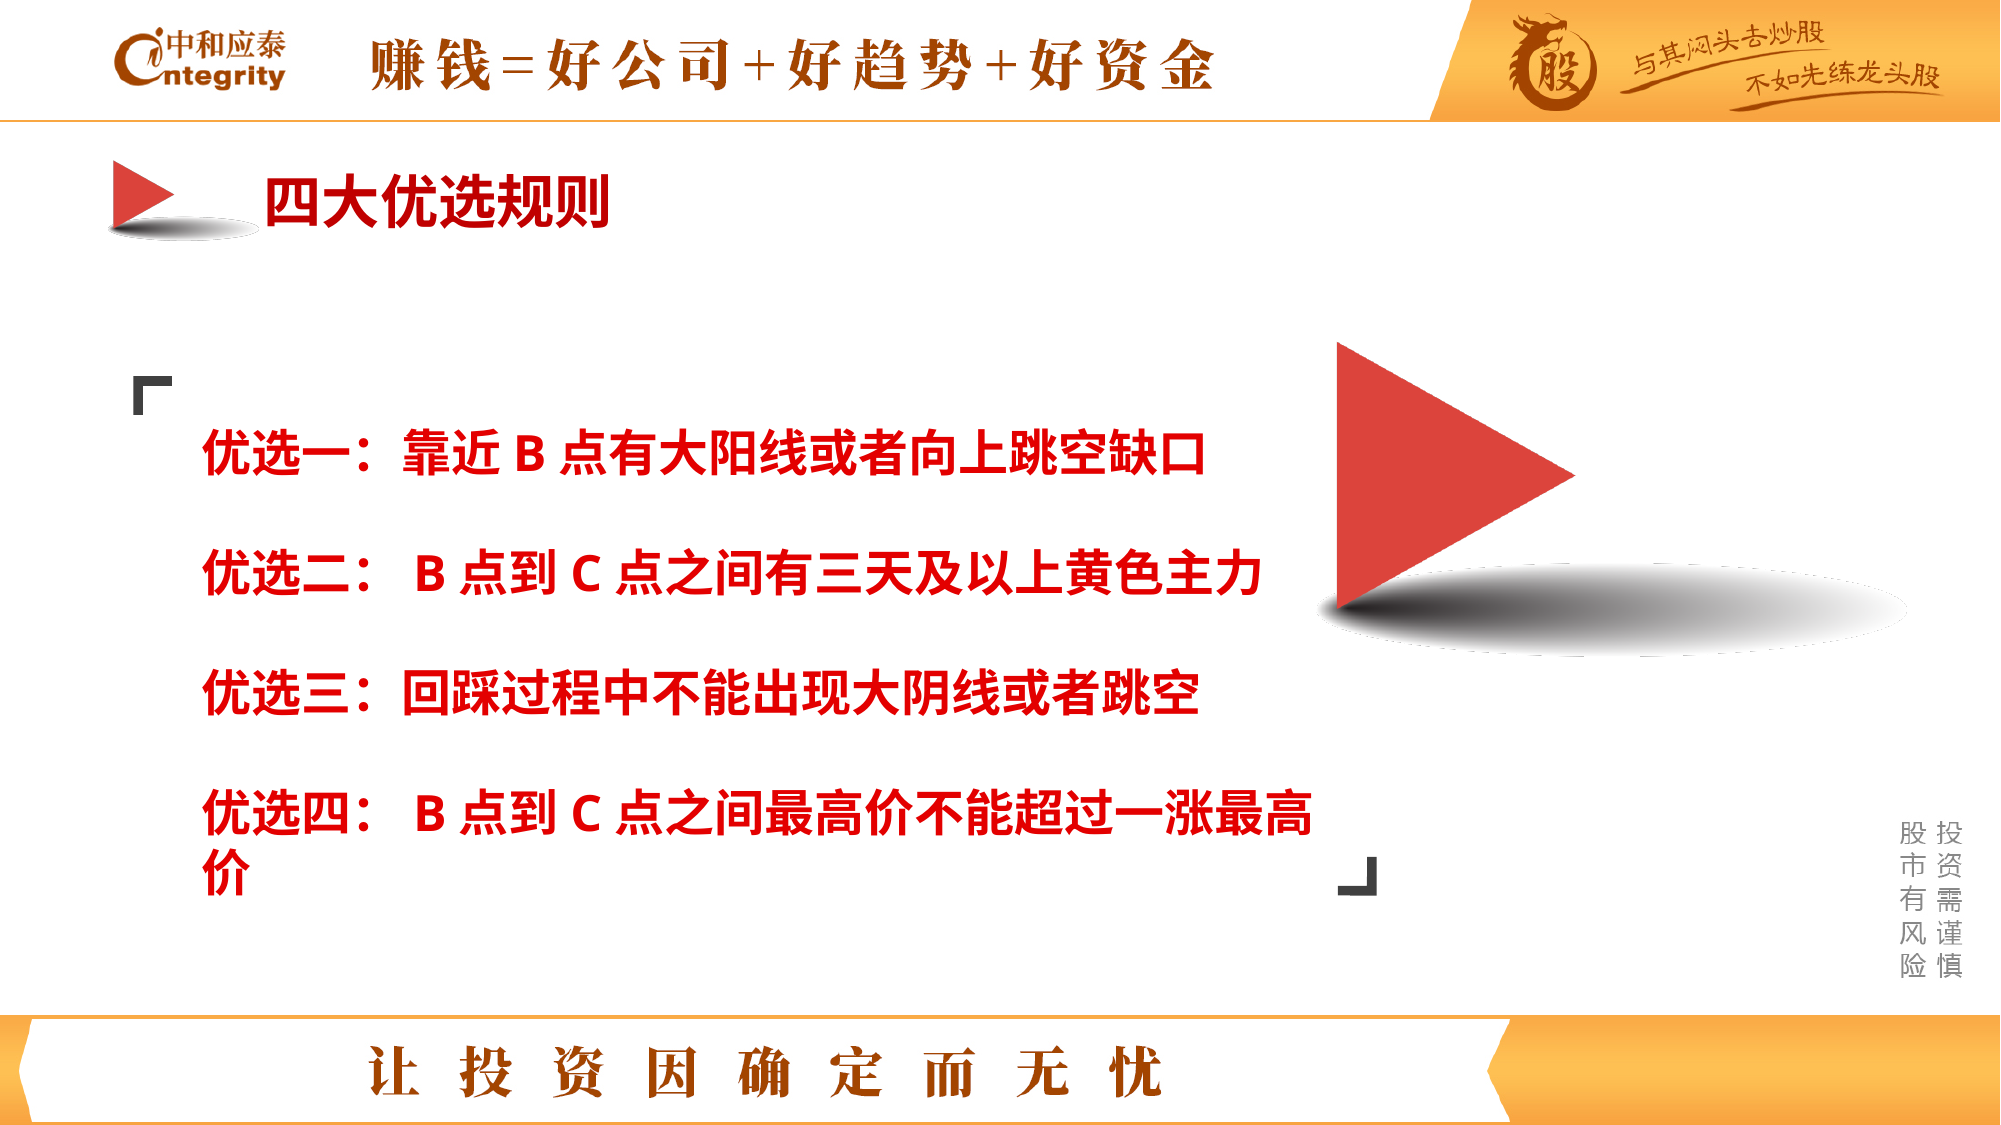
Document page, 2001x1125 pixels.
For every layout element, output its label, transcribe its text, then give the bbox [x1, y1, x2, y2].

text_box [133, 376, 172, 415]
text_box [1337, 856, 1377, 896]
picture [0, 0, 2000, 1125]
text_box 优选一：靠近B点有大阳线或者向上跳空缺口 优选二：B点到C点之间有三天及以上黄色主力 优选三：回踩过程中不能出现大阴线或者跳空 优选四：B点到C点之间最高价不能超过一涨最高价 [186, 413, 1340, 841]
text_box 四大优选规则 [259, 157, 916, 243]
